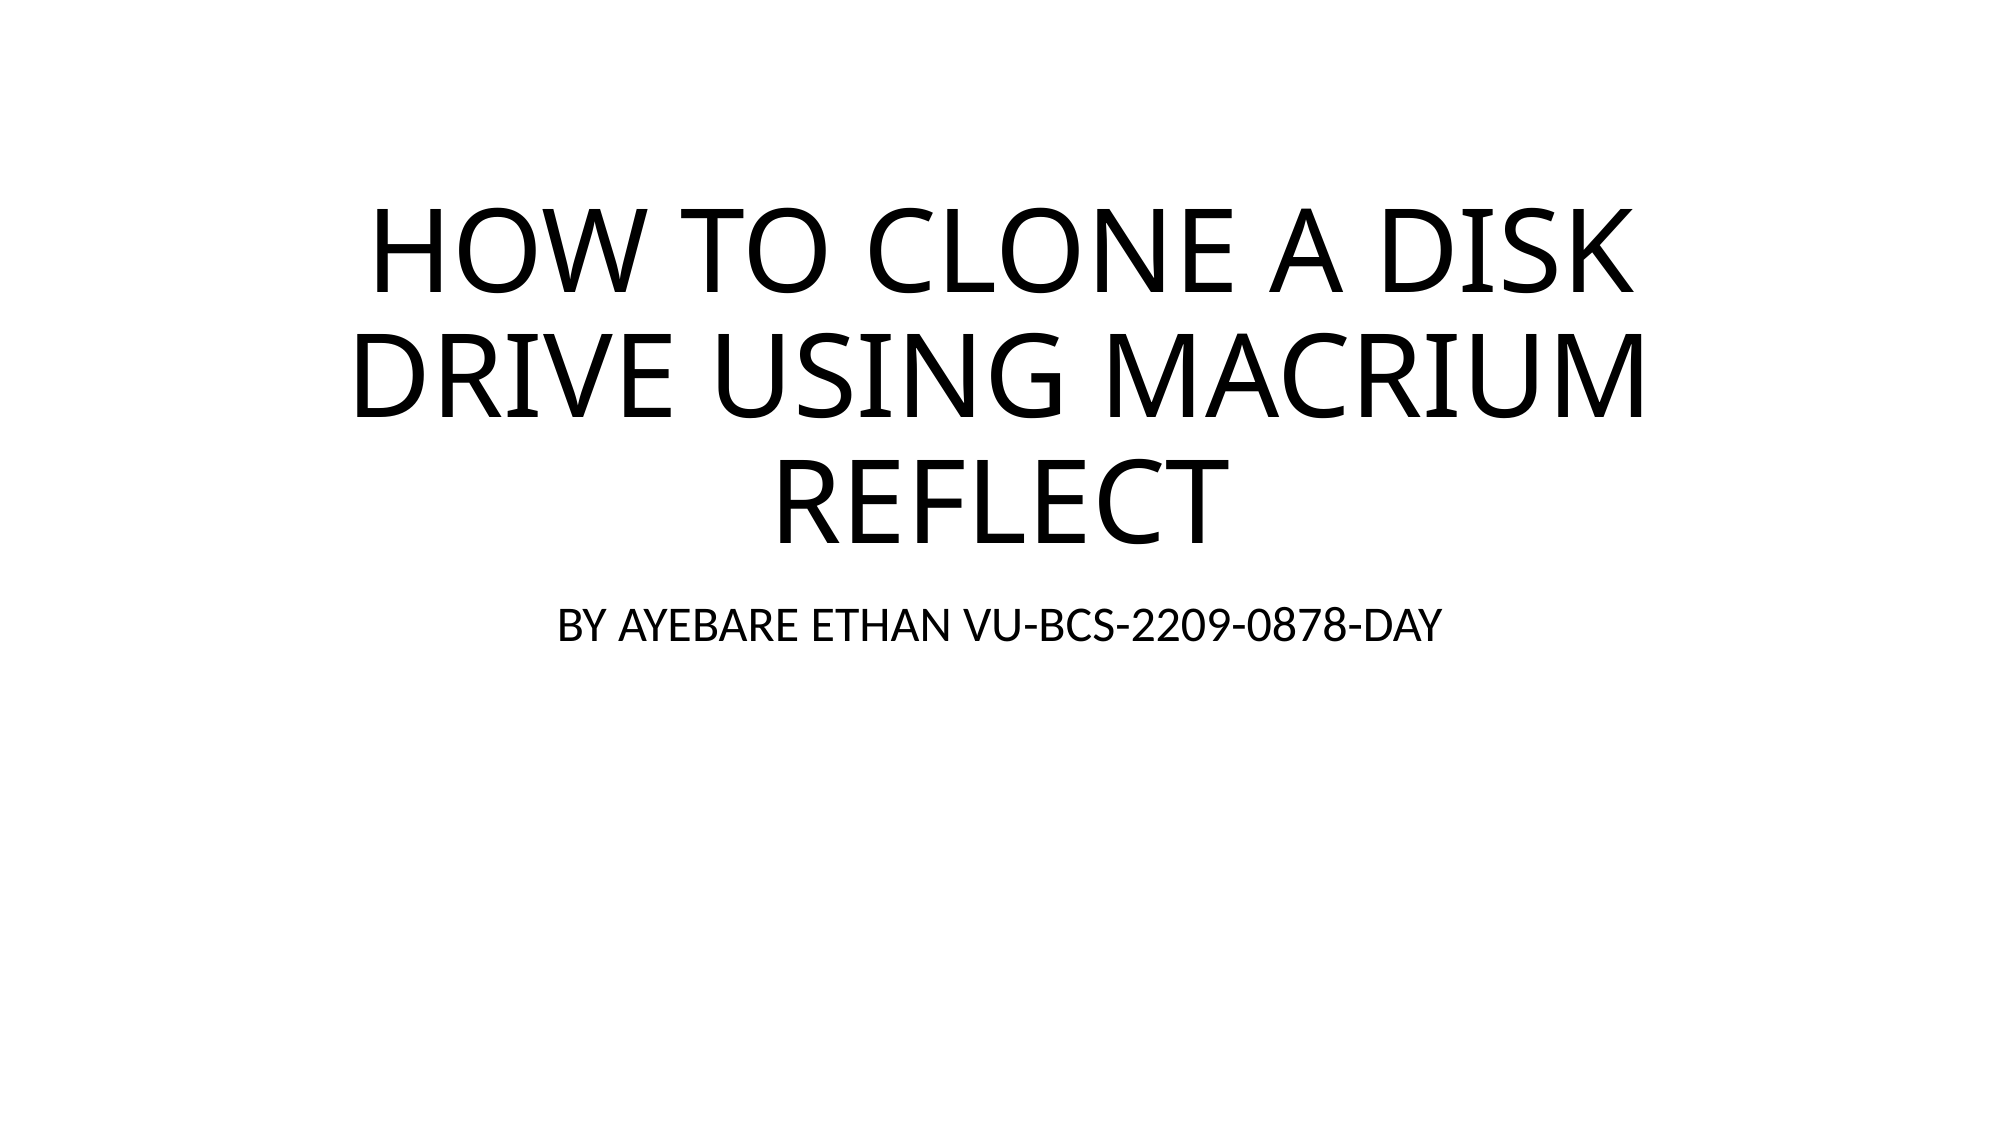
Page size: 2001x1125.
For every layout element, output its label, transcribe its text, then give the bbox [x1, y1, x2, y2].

subtitle BY AYEBARE ETHAN VU-BCS-2209-0878-DAY [249, 590, 1750, 863]
title HOW TO CLONE A DISK DRIVE USING MACRIUM REFLECT [249, 184, 1750, 576]
